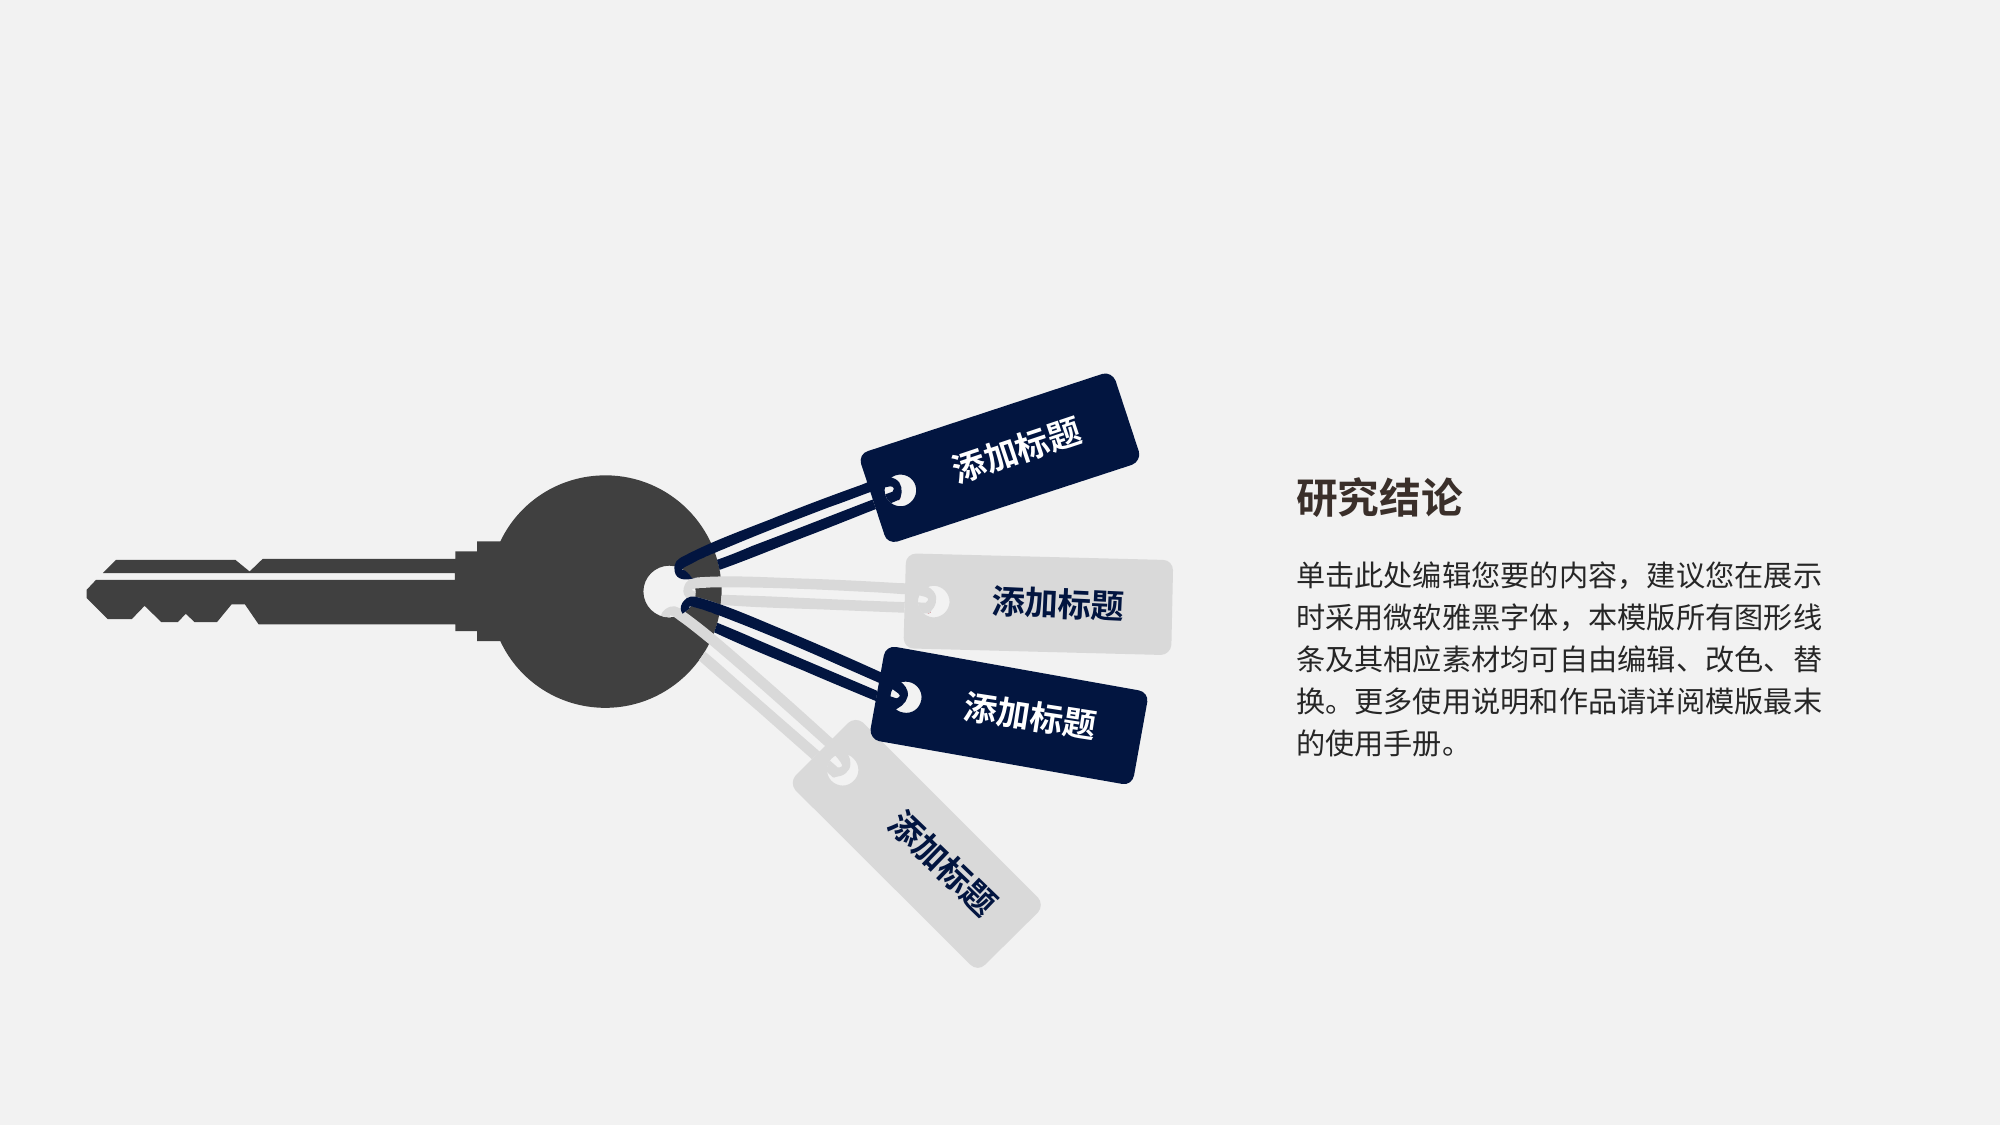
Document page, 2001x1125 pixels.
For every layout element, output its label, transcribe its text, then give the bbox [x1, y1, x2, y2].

text_box 研究结论 [1295, 472, 1748, 523]
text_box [660, 603, 851, 779]
text_box 添加标题 [866, 787, 1022, 940]
text_box [682, 581, 938, 615]
text_box 添加标题 [975, 572, 1141, 635]
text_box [679, 594, 910, 710]
text_box 单击此处编辑您要的内容，建议您在展示时采用微软雅黑字体，本模版所有图形线条及其相应素材均可自由编辑、改色、替换。更多使用说明和作品请详阅模版最末的使用手册。 [1295, 550, 1827, 761]
text_box [696, 589, 722, 594]
text_box [86, 475, 673, 708]
text_box [791, 718, 1042, 969]
text_box [904, 552, 1175, 656]
text_box [869, 650, 1149, 785]
text_box [859, 372, 1141, 541]
text_box 添加标题 [945, 676, 1115, 756]
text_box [673, 473, 903, 581]
text_box 添加标题 [930, 397, 1103, 502]
